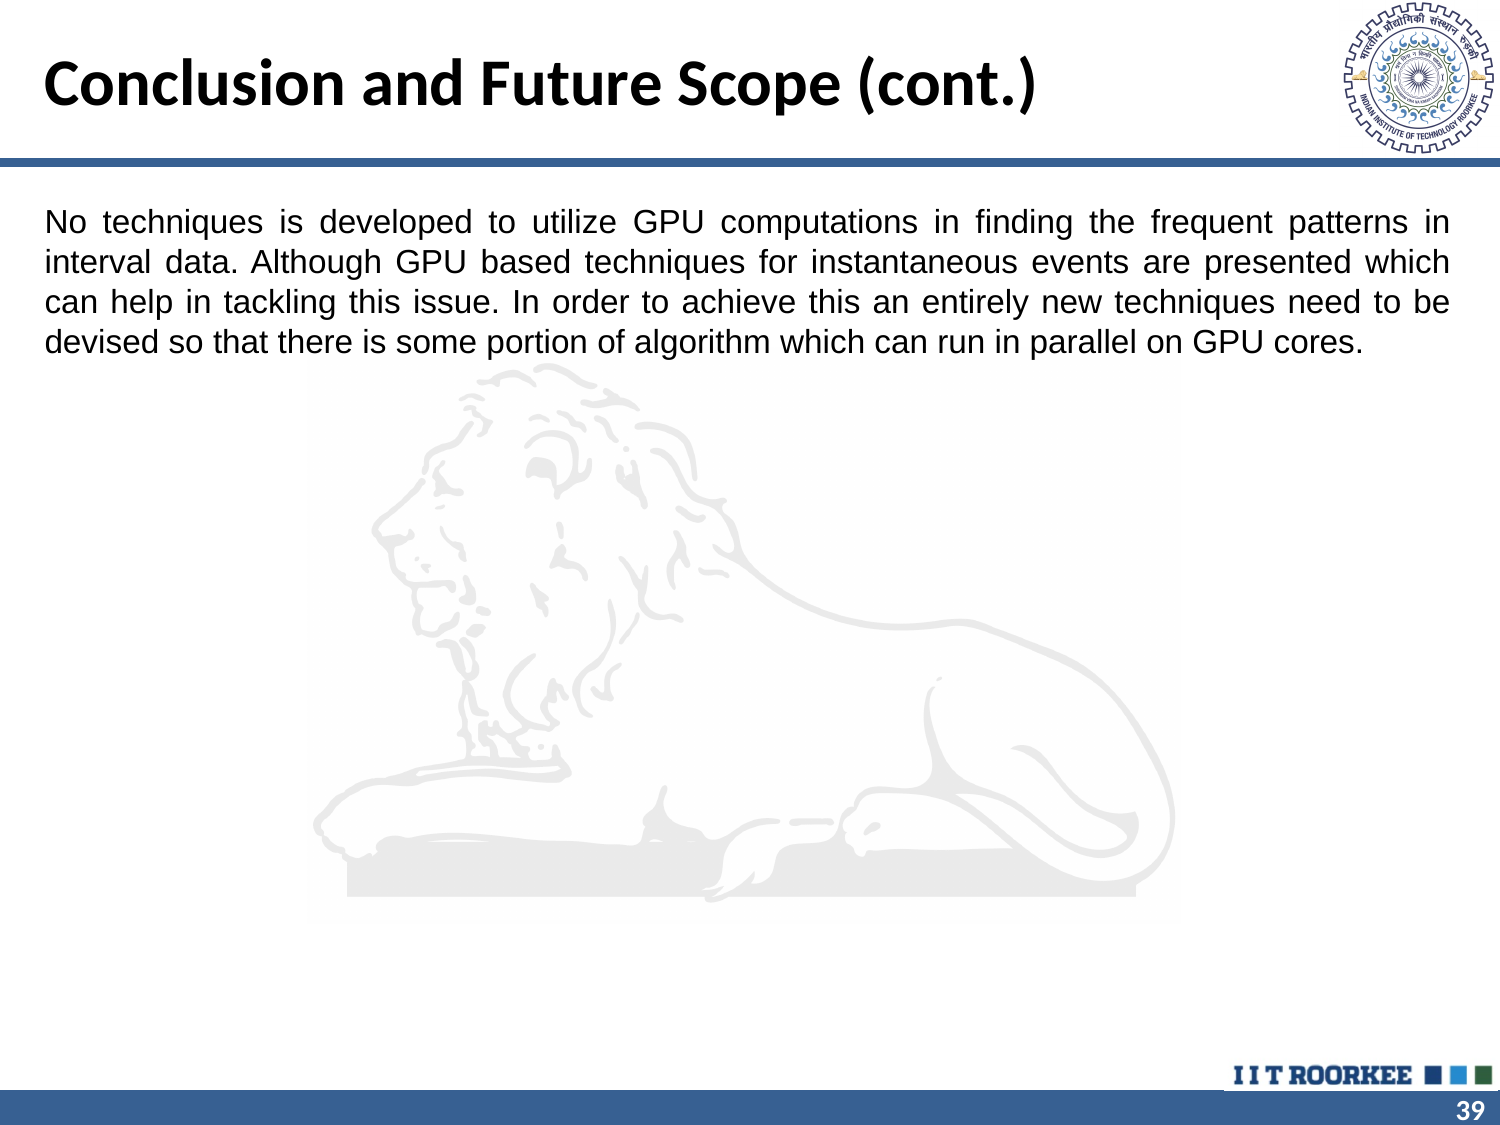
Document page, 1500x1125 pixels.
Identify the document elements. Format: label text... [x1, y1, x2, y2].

list No techniques is developed to utilize GPU computations in finding the frequent patterns in interval data. Although GPU based techniques for instantaneous events are presented which can help in tackling this issue. In order to achieve this an entirely new techniques need to be devised so that there is some portion of algorithm which can run in parallel on GPU cores. [29, 192, 1468, 1050]
title Conclusion and Future Scope (cont.) [29, 33, 1185, 125]
picture [1339, 0, 1500, 158]
picture [1224, 1057, 1498, 1091]
